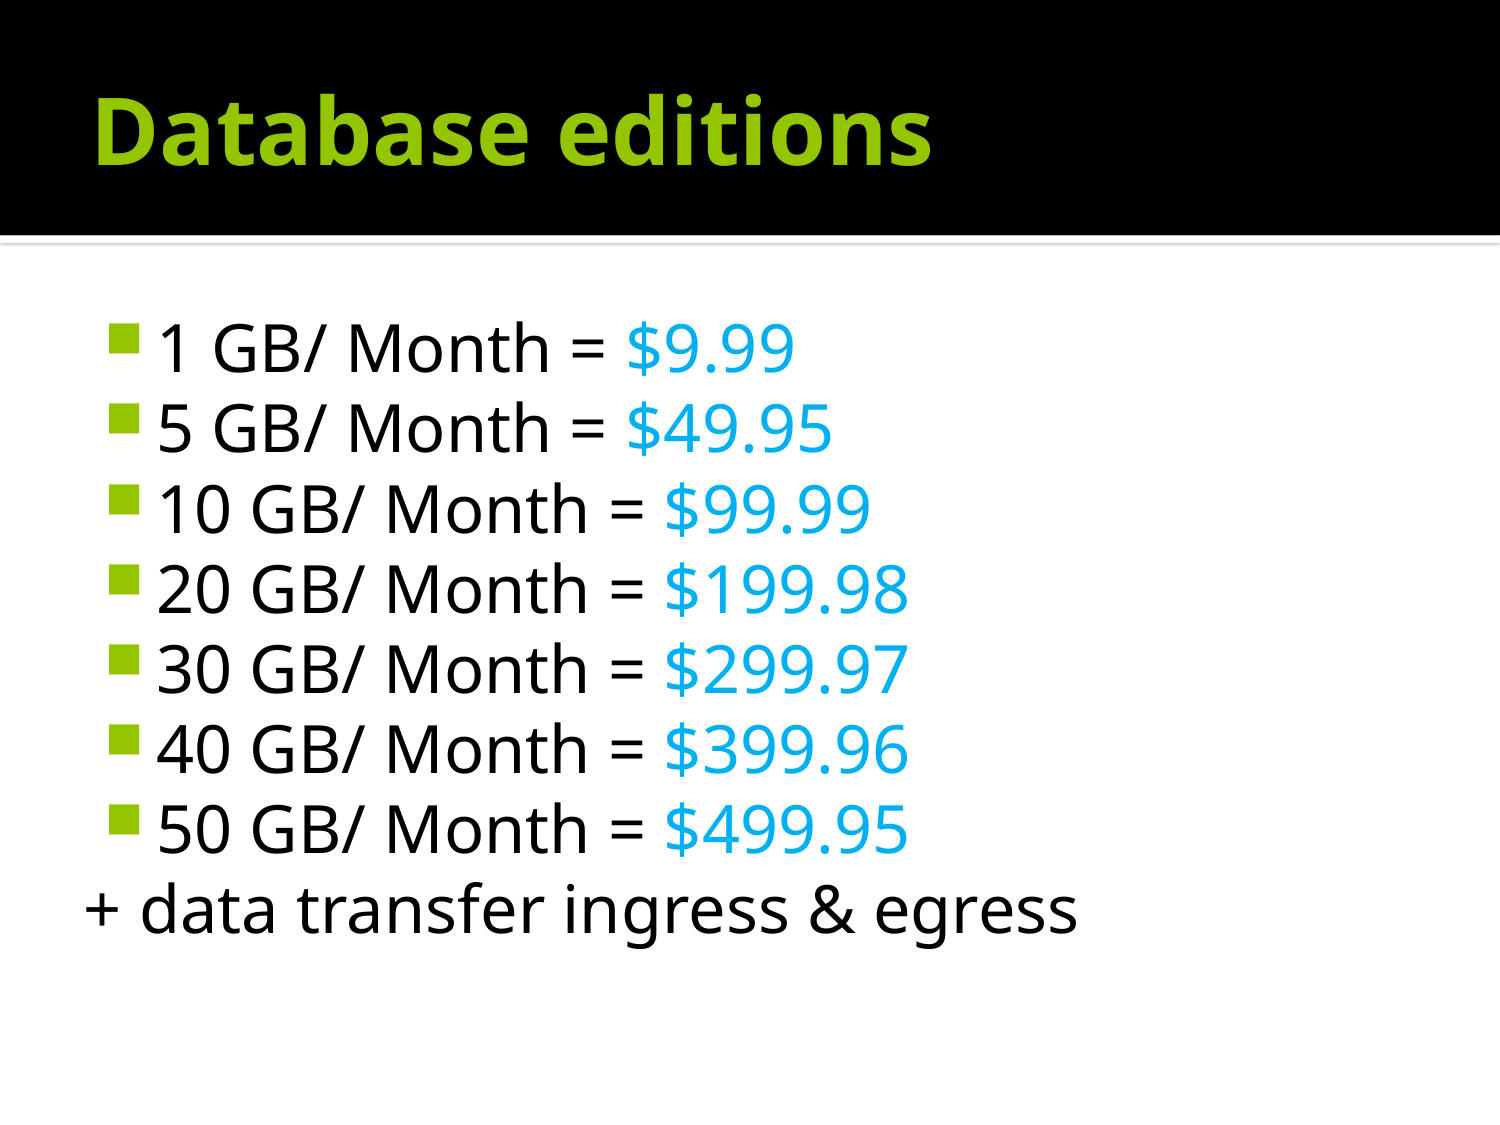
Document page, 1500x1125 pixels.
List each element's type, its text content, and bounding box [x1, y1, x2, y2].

list 1 GB/ Month = $9.99 5 GB/ Month = $49.95 10 GB/ Month = $99.99 20 GB/ Month = $199.98 30 GB/ Month = $299.97 40 GB/ Month = $399.96 50 GB/ Month = $499.95 + data transfer ingress & egress [75, 291, 1425, 1050]
title Database editions [75, 25, 1425, 231]
